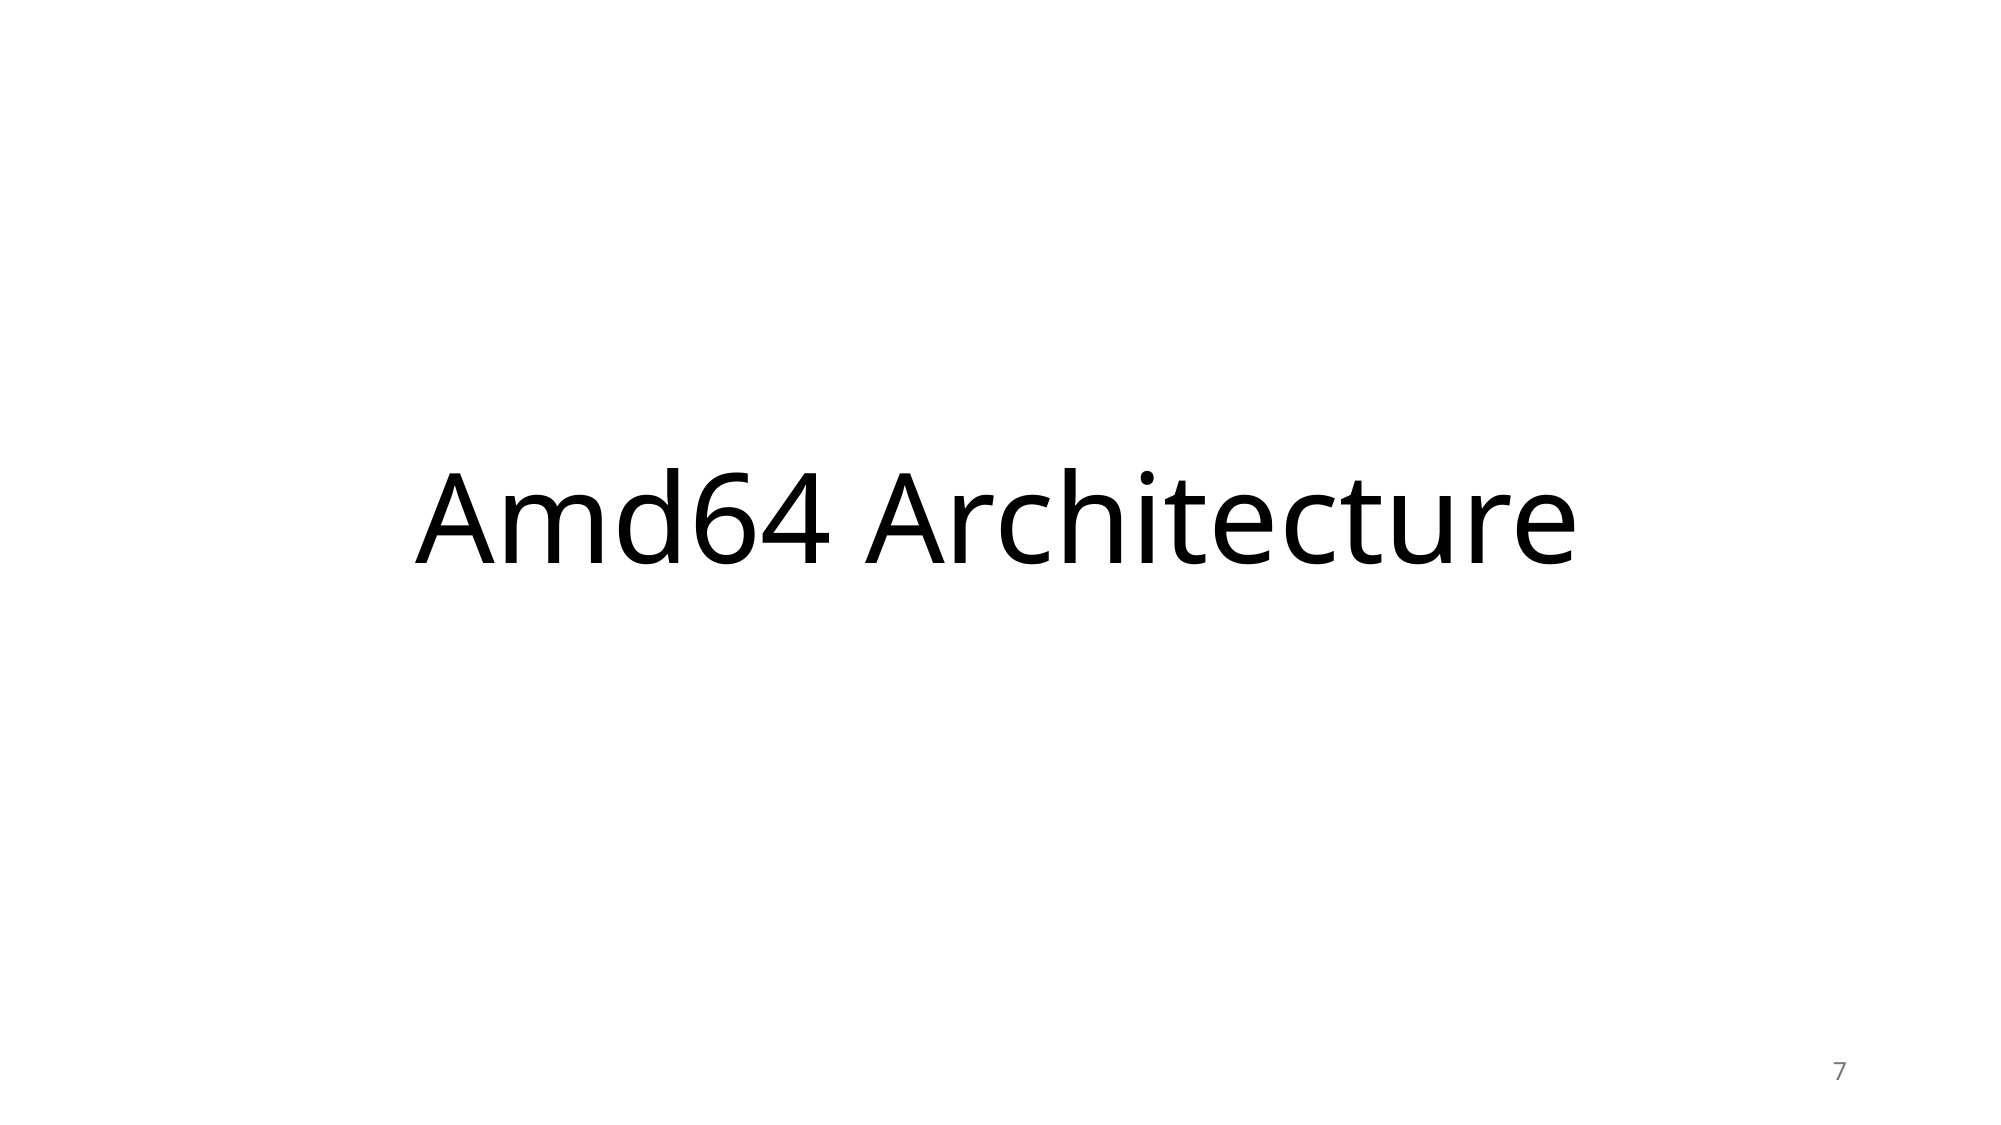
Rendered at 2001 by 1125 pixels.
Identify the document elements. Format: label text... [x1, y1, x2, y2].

slide_number 7 [1412, 1042, 1863, 1103]
title Amd64 Architecture [136, 280, 1862, 748]
